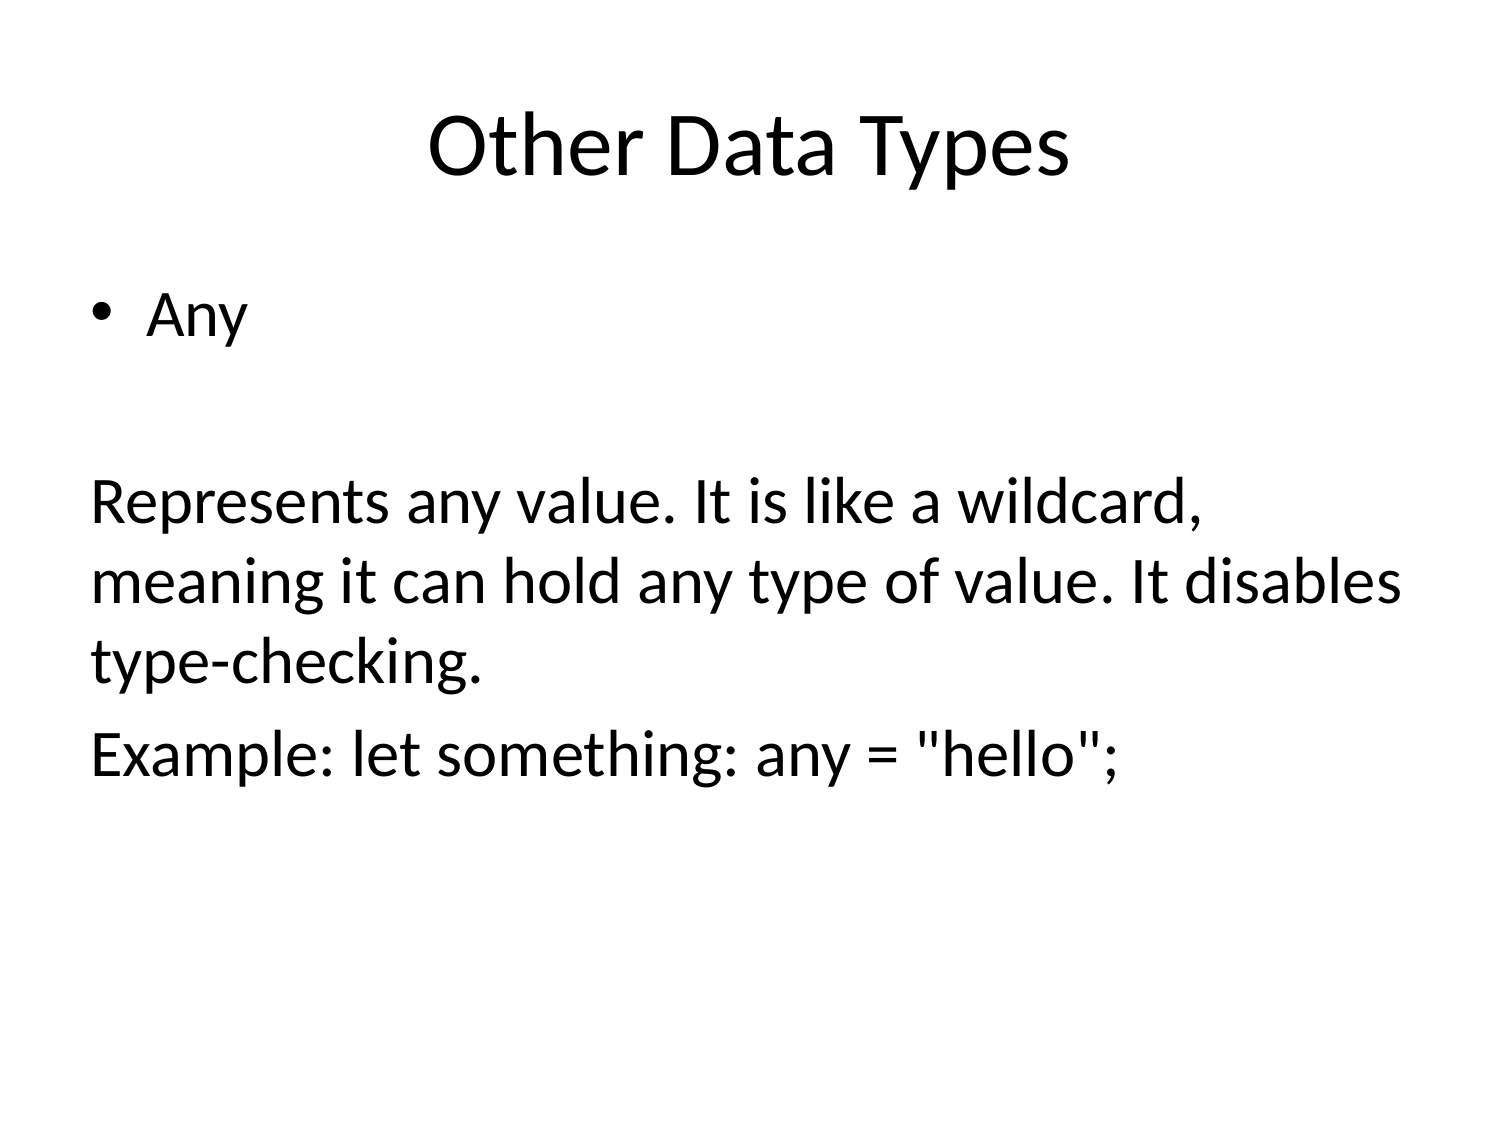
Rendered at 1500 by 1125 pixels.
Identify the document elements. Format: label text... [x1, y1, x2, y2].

list Any Represents any value. It is like a wildcard, meaning it can hold any type of value. It disables type-checking. Example: let something: any = "hello"; [75, 262, 1425, 1005]
title Other Data Types [75, 45, 1425, 233]
